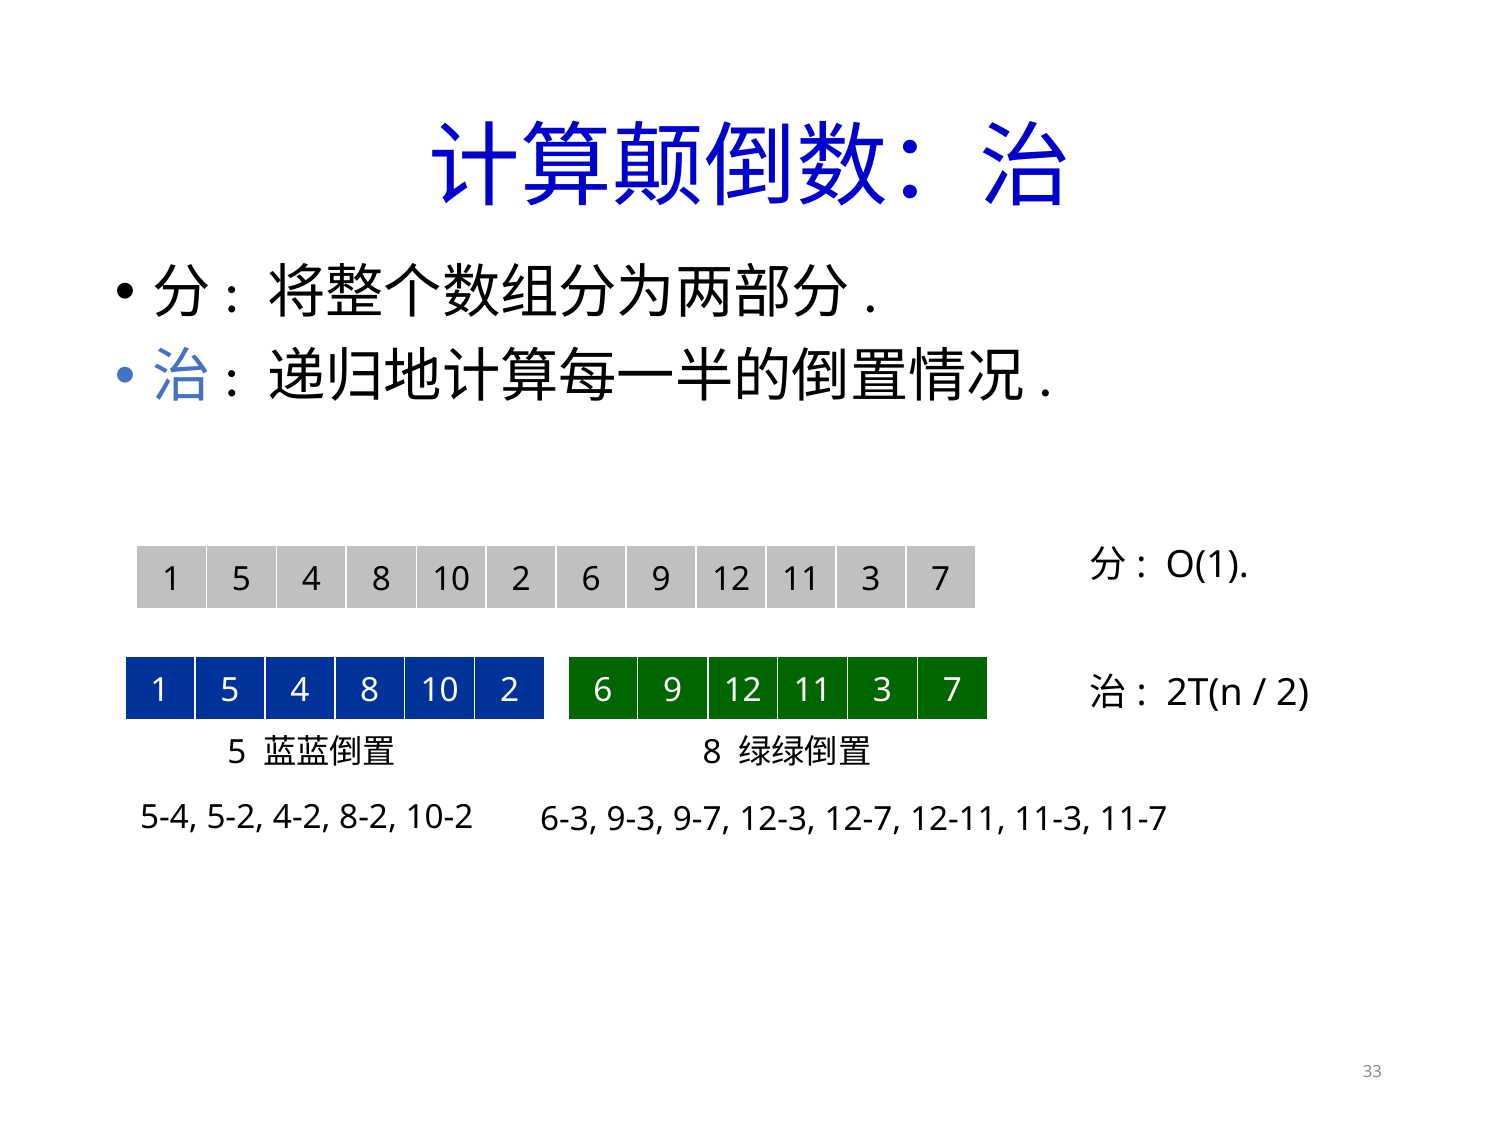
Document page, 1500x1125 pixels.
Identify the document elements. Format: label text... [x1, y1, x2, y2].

list 分: 将整个数组分为两部分. 治: 递归地计算每一半的倒置情况. [99, 254, 1388, 621]
text_box 1 [136, 545, 206, 609]
text_box 5 [195, 656, 265, 720]
text_box 11 [777, 656, 847, 720]
text_box 11 [766, 545, 835, 609]
text_box 10 [404, 656, 474, 720]
text_box 3 [835, 545, 905, 609]
text_box 5-4, 5-2, 4-2, 8-2, 10-2 [125, 780, 525, 843]
text_box 8 [346, 545, 416, 609]
text_box 6 [567, 656, 637, 720]
text_box 4 [277, 545, 346, 609]
text_box 5 蓝蓝倒置 [212, 722, 412, 778]
text_box 治: 2T(n / 2) [1074, 660, 1400, 721]
text_box 4 [265, 656, 334, 720]
text_box 10 [416, 545, 486, 609]
text_box 6 [556, 545, 626, 609]
title 计算颠倒数：治 [103, 59, 1397, 278]
text_box 6-3, 9-3, 9-7, 12-3, 12-7, 12-11, 11-3, 11-7 [525, 781, 1312, 845]
text_box 7 [917, 656, 988, 720]
text_box 12 [696, 545, 766, 609]
slide_number 33 [1059, 1042, 1397, 1103]
text_box 8 绿绿倒置 [687, 722, 887, 778]
text_box 5 [206, 545, 277, 609]
text_box 9 [626, 545, 696, 609]
text_box 8 [334, 656, 404, 720]
text_box 3 [847, 656, 917, 720]
text_box 分: O(1). [1074, 532, 1299, 593]
text_box 2 [474, 656, 545, 720]
text_box 1 [124, 656, 195, 720]
text_box 7 [905, 545, 976, 609]
text_box 9 [637, 656, 708, 720]
text_box 12 [708, 656, 777, 720]
text_box 2 [486, 545, 556, 609]
